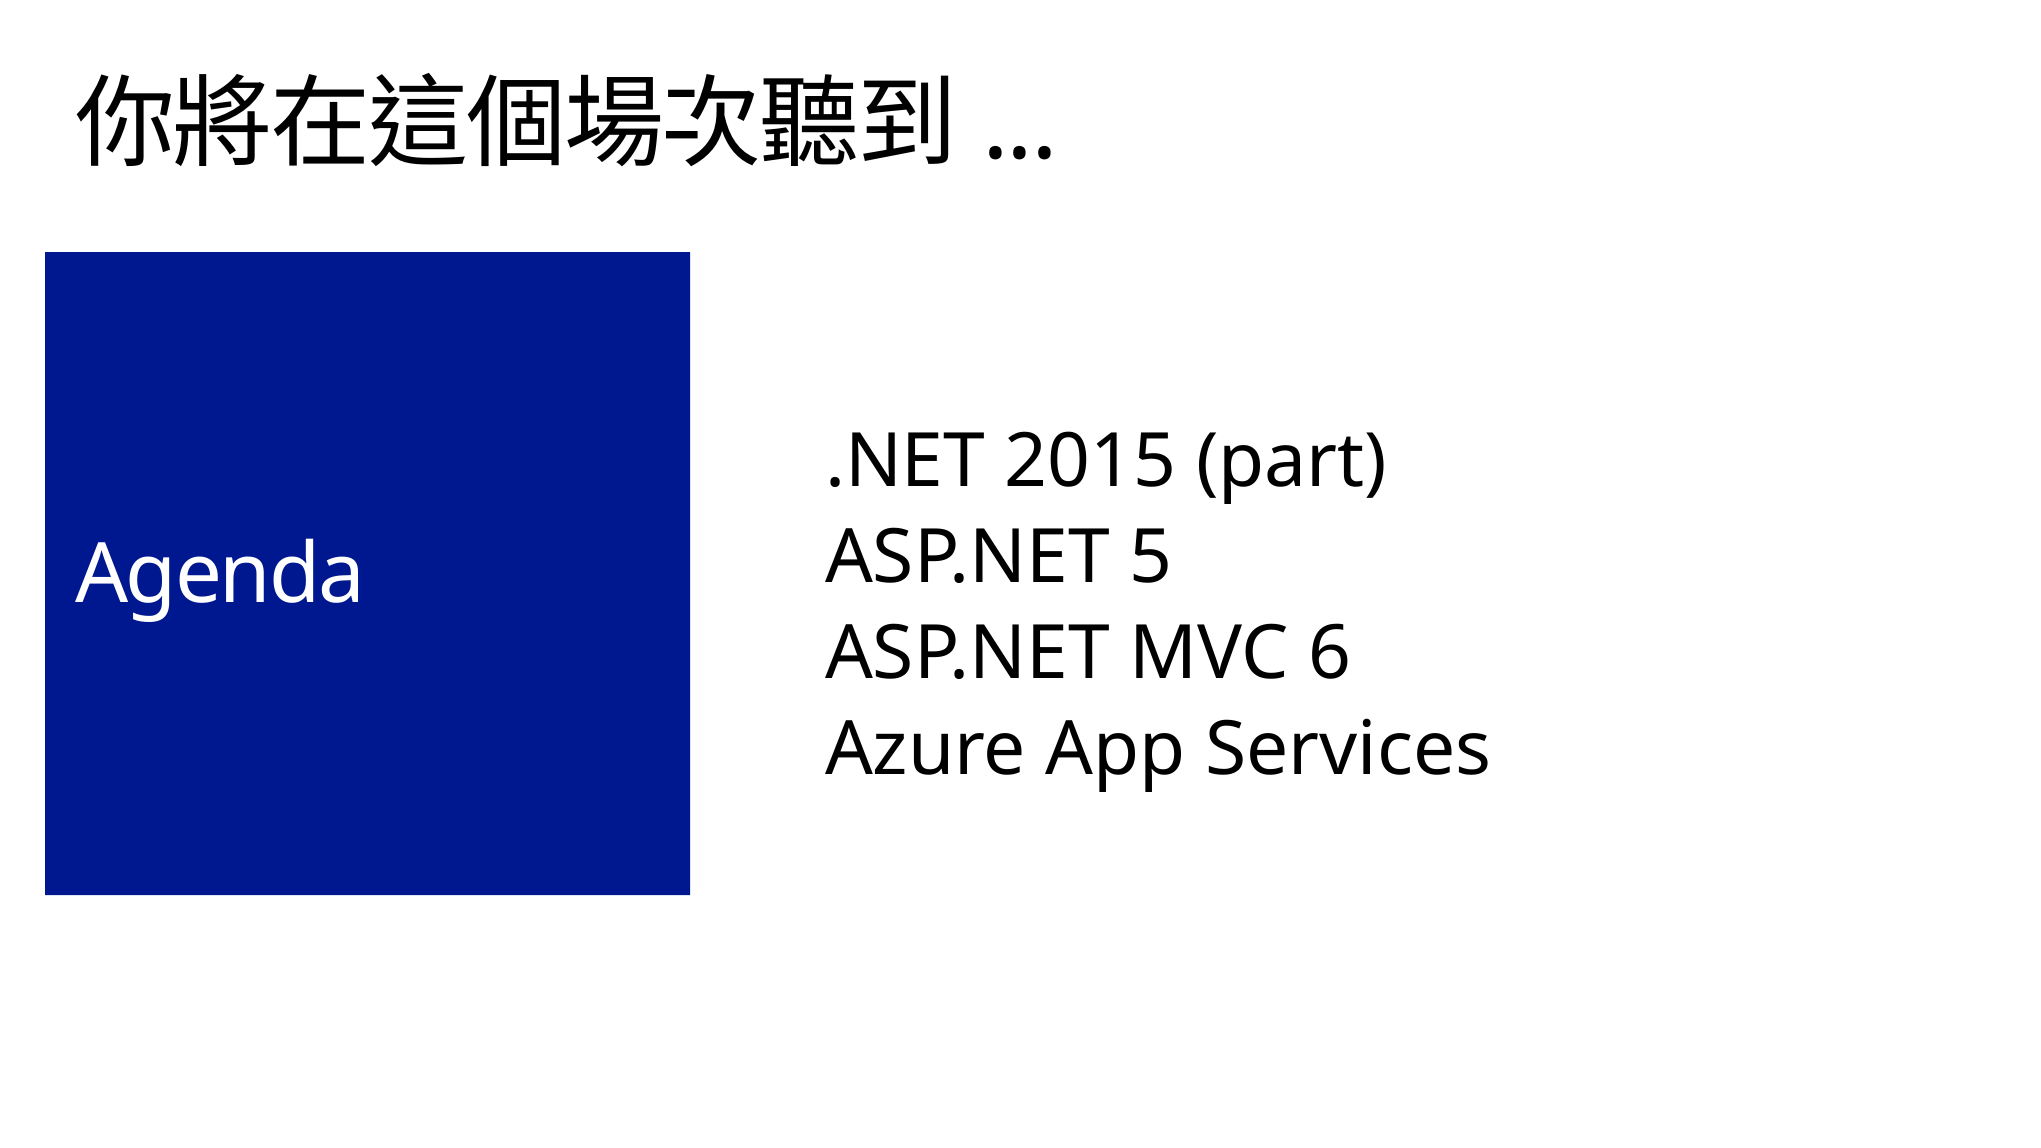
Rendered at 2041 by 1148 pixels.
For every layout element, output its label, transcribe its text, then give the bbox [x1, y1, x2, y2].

list .NET 2015 (part) ASP.NET 5 ASP.NET MVC 6 Azure App Services [795, 252, 1996, 962]
title Agenda [45, 252, 691, 896]
list 你將在這個場次聽到... [45, 48, 1996, 199]
